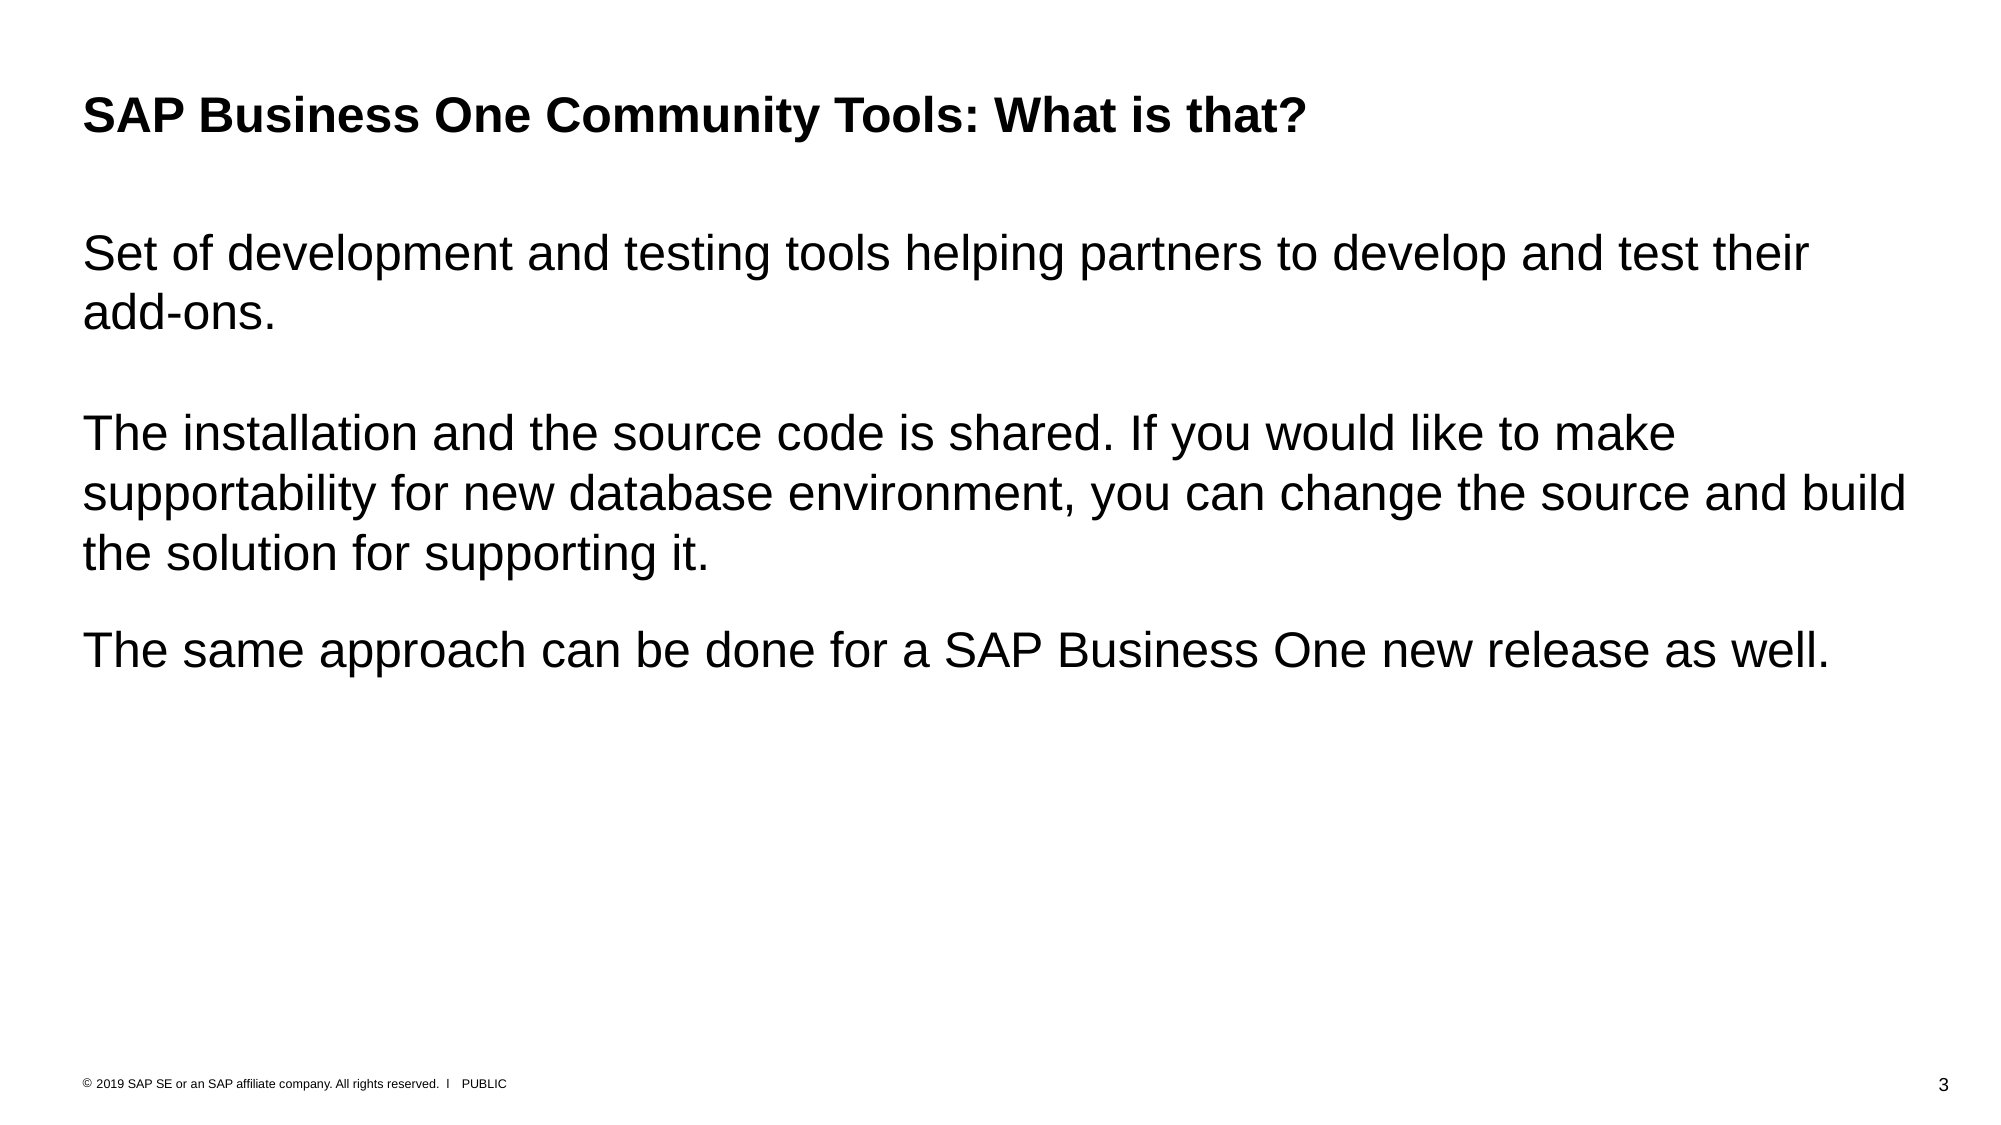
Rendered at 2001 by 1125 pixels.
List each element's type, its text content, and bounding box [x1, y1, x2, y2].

text_box Set of development and testing tools helping partners to develop and test their add-ons. The installation and the source code is shared. If you would like to make supportability for new database environment, you can change the source and build the solution for supporting it. The same approach can be done for a SAP Business One new release as well. [82, 220, 1918, 1012]
title SAP Business One Community Tools: What is that? [82, 82, 1918, 144]
